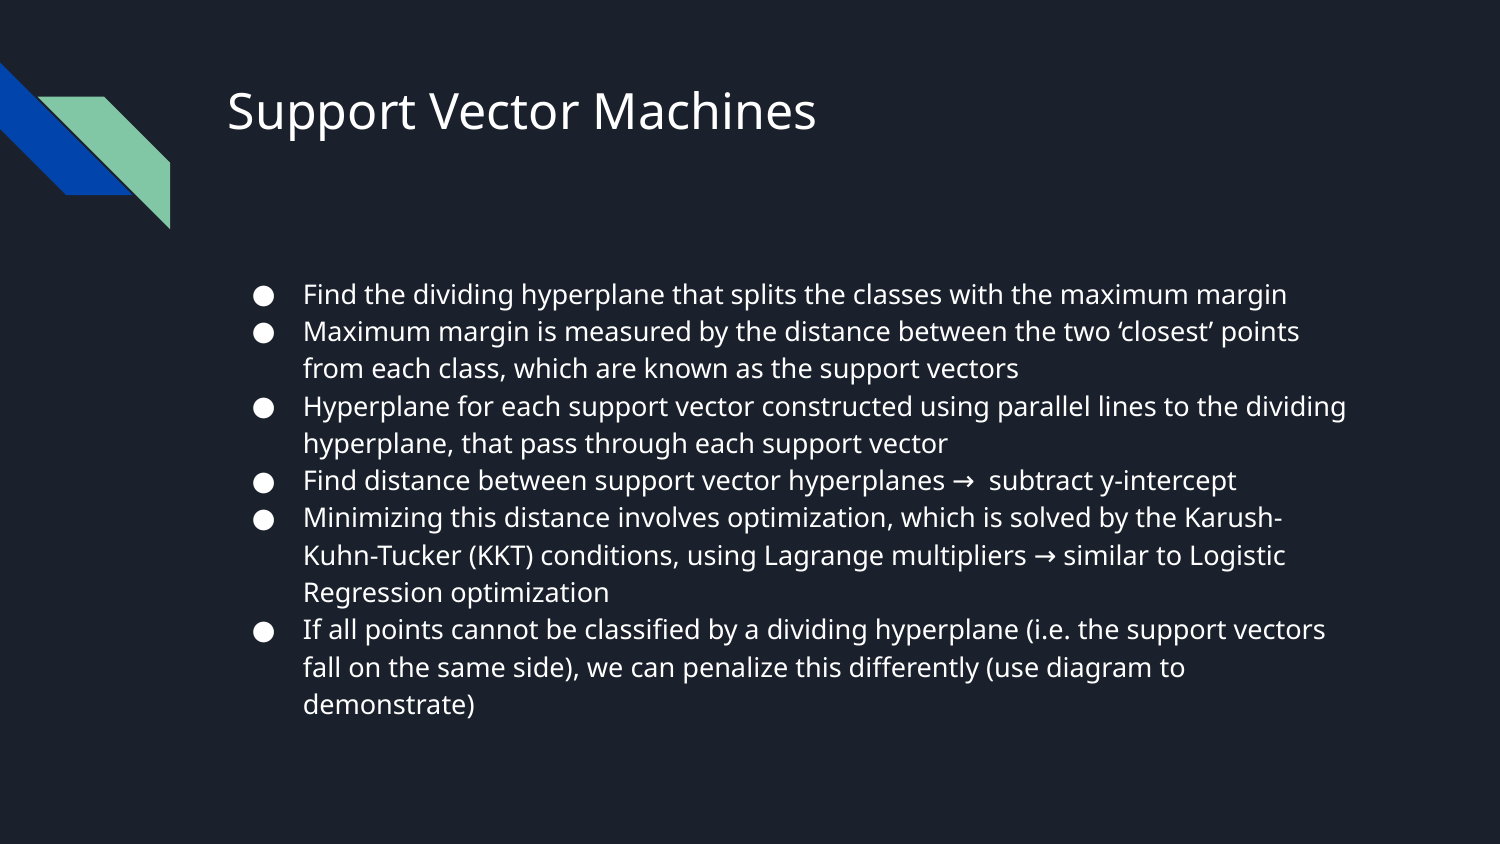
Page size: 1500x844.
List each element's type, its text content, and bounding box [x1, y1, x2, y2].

title Support Vector Machines [212, 64, 1368, 215]
list Find the dividing hyperplane that splits the classes with the maximum margin Maximum margin is measured by the distance between the two ‘closest’ points from each class, which are known as the support vectors Hyperplane for each support vector constructed using parallel lines to the dividing hyperplane, that pass through each support vector Find distance between support vector hyperplanes → subtract y-intercept Minimizing this distance involves optimization, which is solved by the Karush-Kuhn-Tucker (KKT) conditions, using Lagrange multipliers → similar to Logistic Regression optimization If all points cannot be classified by a dividing hyperplane (i.e. the support vectors fall on the same side), we can penalize this differently (use diagram to demonstrate) [212, 257, 1368, 788]
